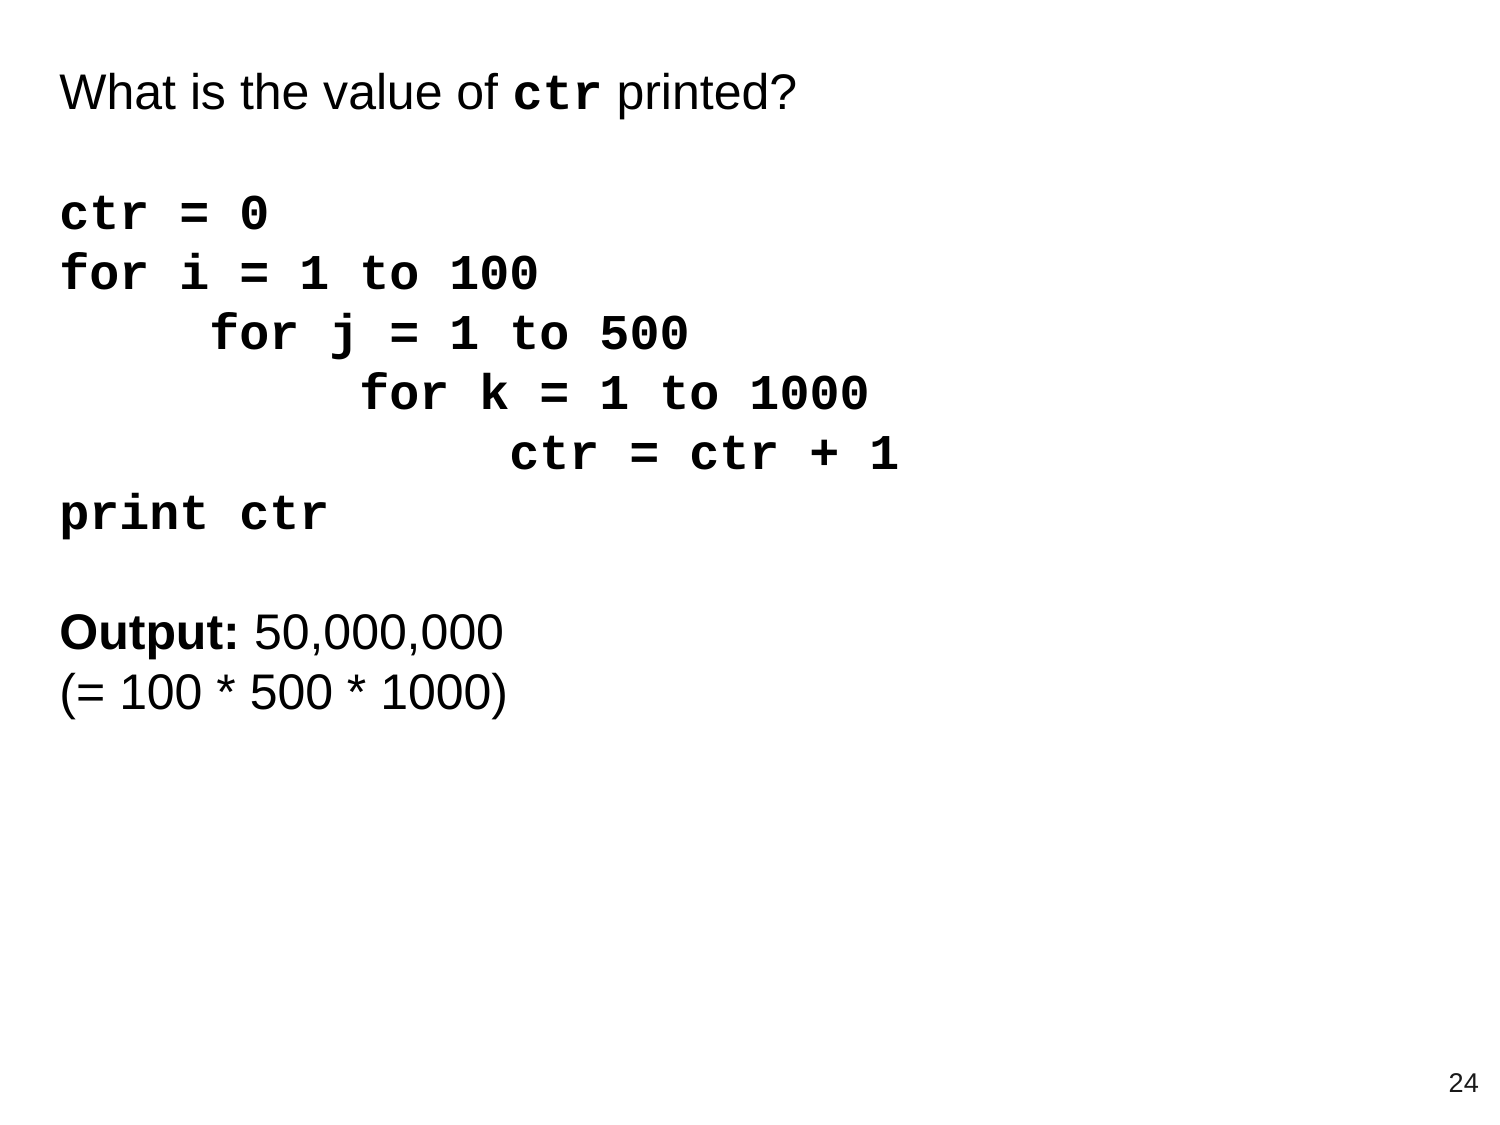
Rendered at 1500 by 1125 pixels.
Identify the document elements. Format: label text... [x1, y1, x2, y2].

slide_number ‹#› [1403, 1038, 1494, 1125]
text_box What is the value of ctr printed? ctr = 0 for i = 1 to 100 for j = 1 to 500 for k = 1 to 1000 ctr = ctr + 1 print ctr Output: 50,000,000 (= 100 * 500 * 1000) [44, 44, 1455, 1018]
